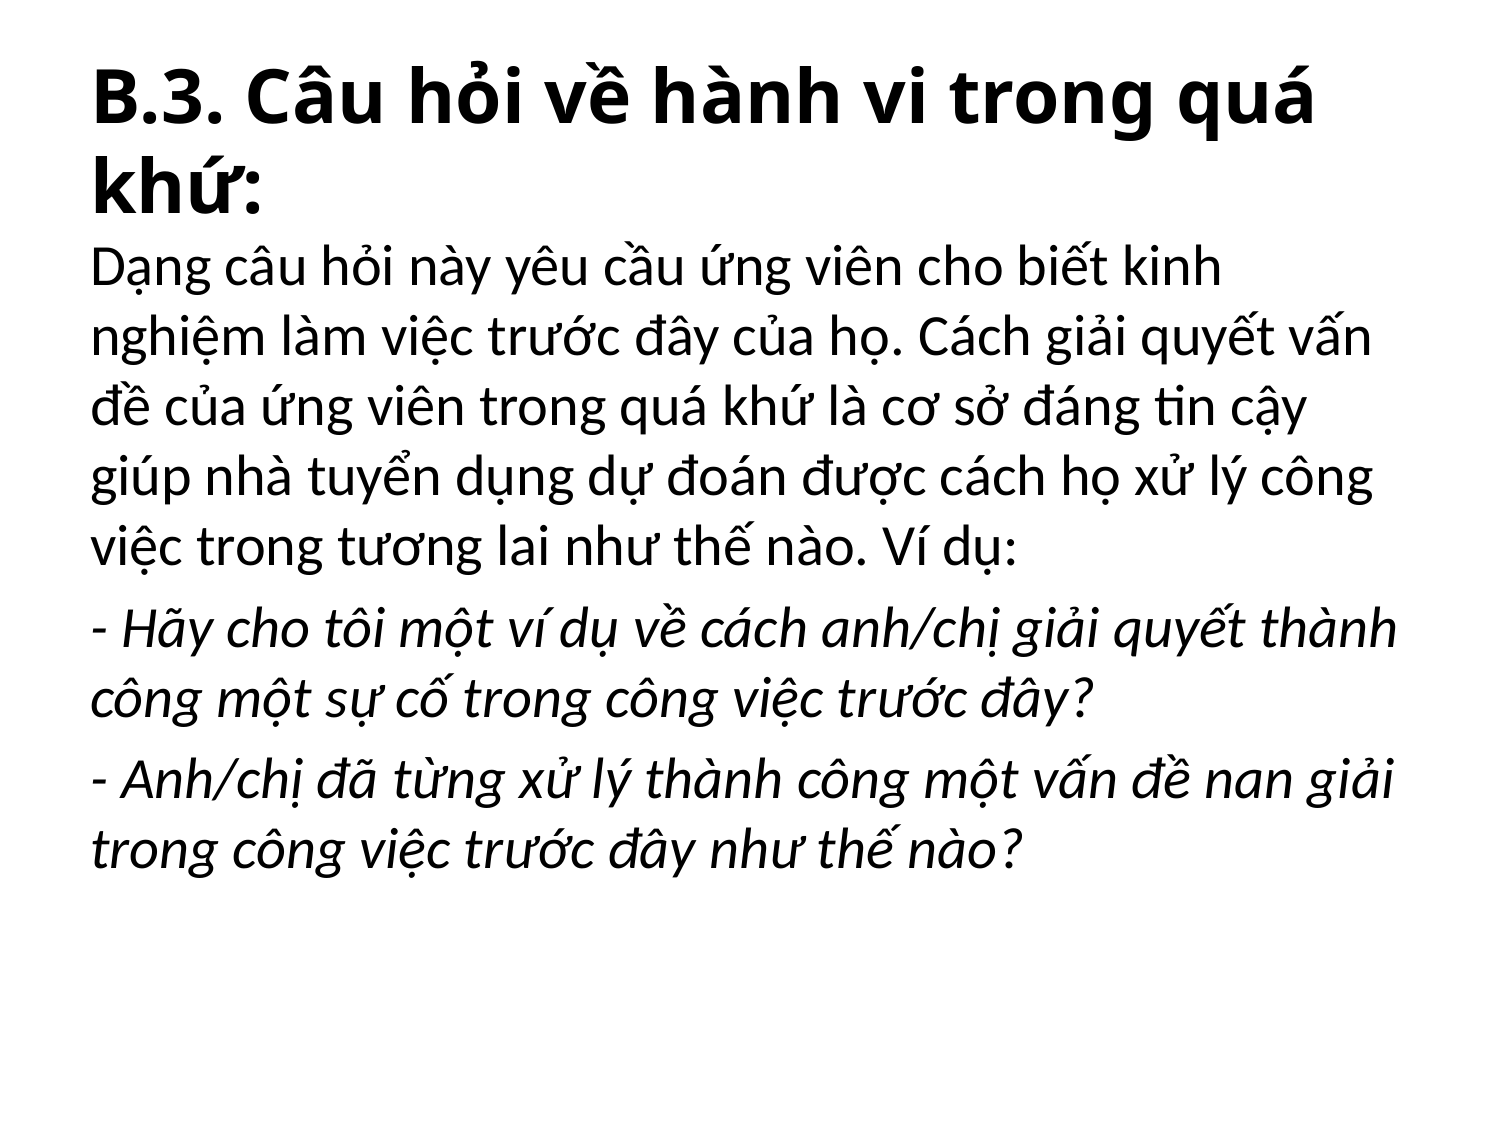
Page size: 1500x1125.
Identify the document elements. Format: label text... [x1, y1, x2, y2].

list Dạng câu hỏi này yêu cầu ứng viên cho biết kinh nghiệm làm việc trước đây của họ. Cách giải quyết vấn đề của ứng viên trong quá khứ là cơ sở đáng tin cậy giúp nhà tuyển dụng dự đoán được cách họ xử lý công việc trong tương lai như thế nào. Ví dụ: - Hãy cho tôi một ví dụ về cách anh/chị giải quyết thành công một sự cố trong công việc trước đây? - Anh/chị đã từng xử lý thành công một vấn đề nan giải trong công việc trước đây như thế nào? [75, 219, 1425, 1071]
title B.3. Câu hỏi về hành vi trong quá khứ: [75, 45, 1425, 219]
